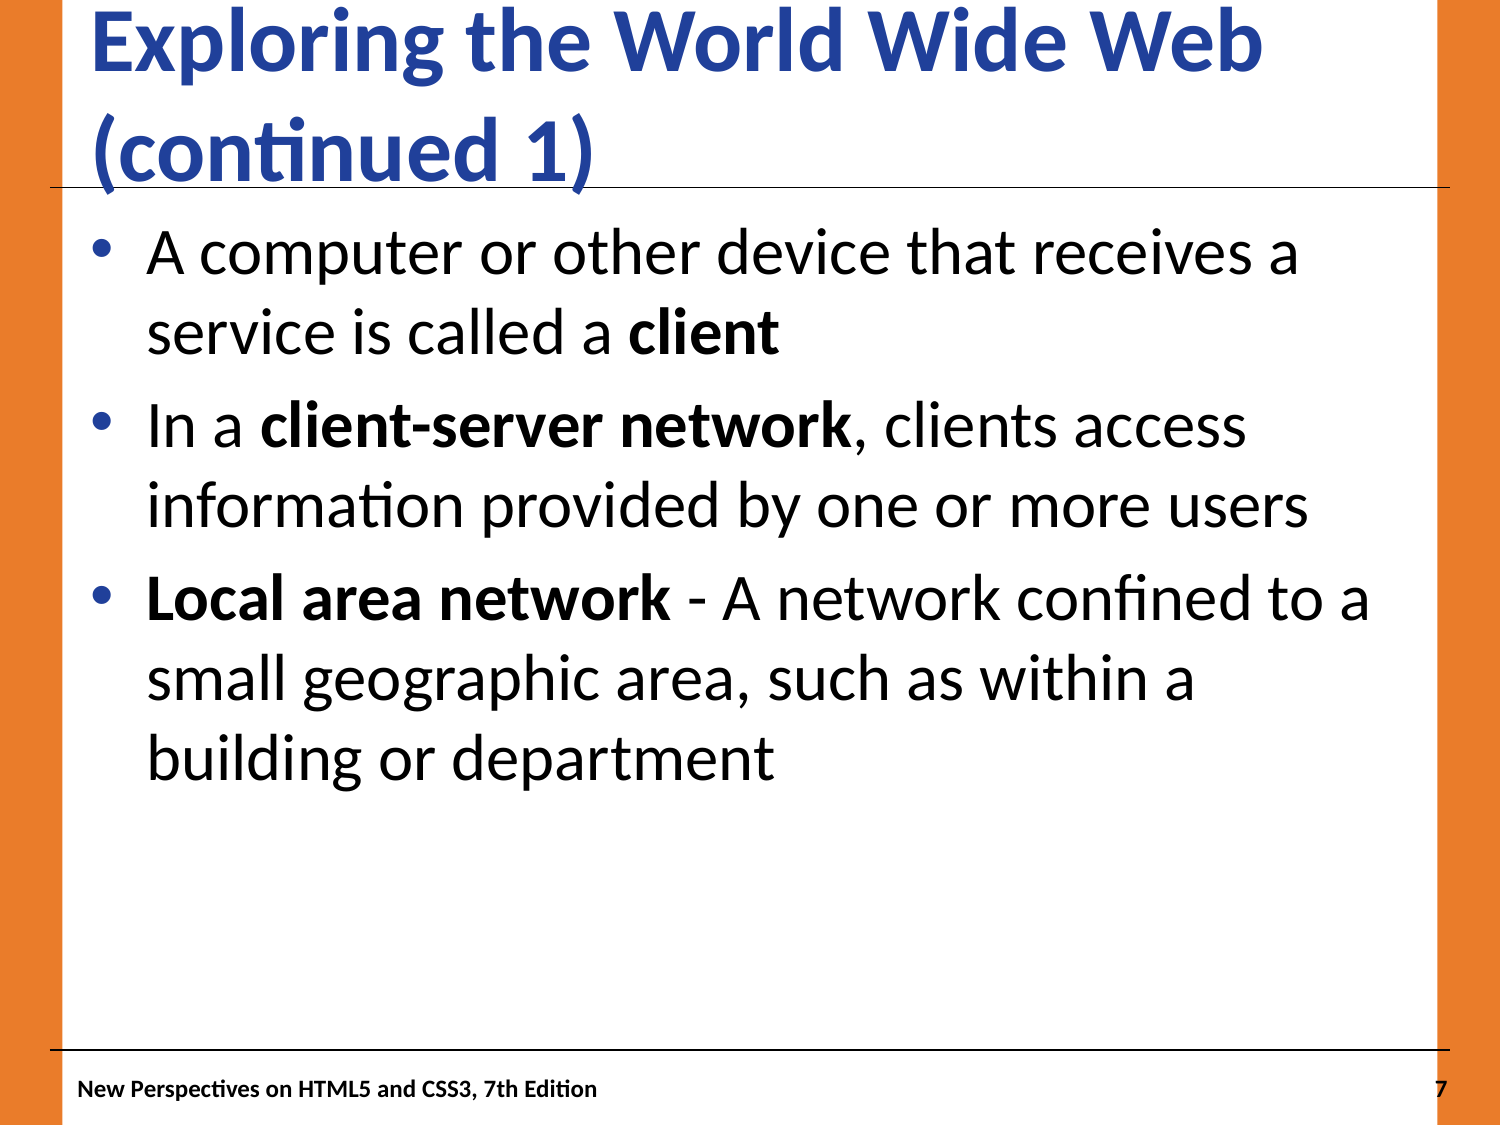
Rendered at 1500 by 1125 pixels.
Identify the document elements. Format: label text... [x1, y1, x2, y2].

slide_number 7 [1413, 1050, 1463, 1125]
list A computer or other device that receives a service is called a client In a client-server network, clients access information provided by one or more users Local area network - A network confined to a small geographic area, such as within a building or department [74, 199, 1438, 1006]
footer New Perspectives on HTML5 and CSS3, 7th Edition [62, 1050, 1413, 1125]
title Exploring the World Wide Web (continued 1) [74, 17, 1426, 163]
